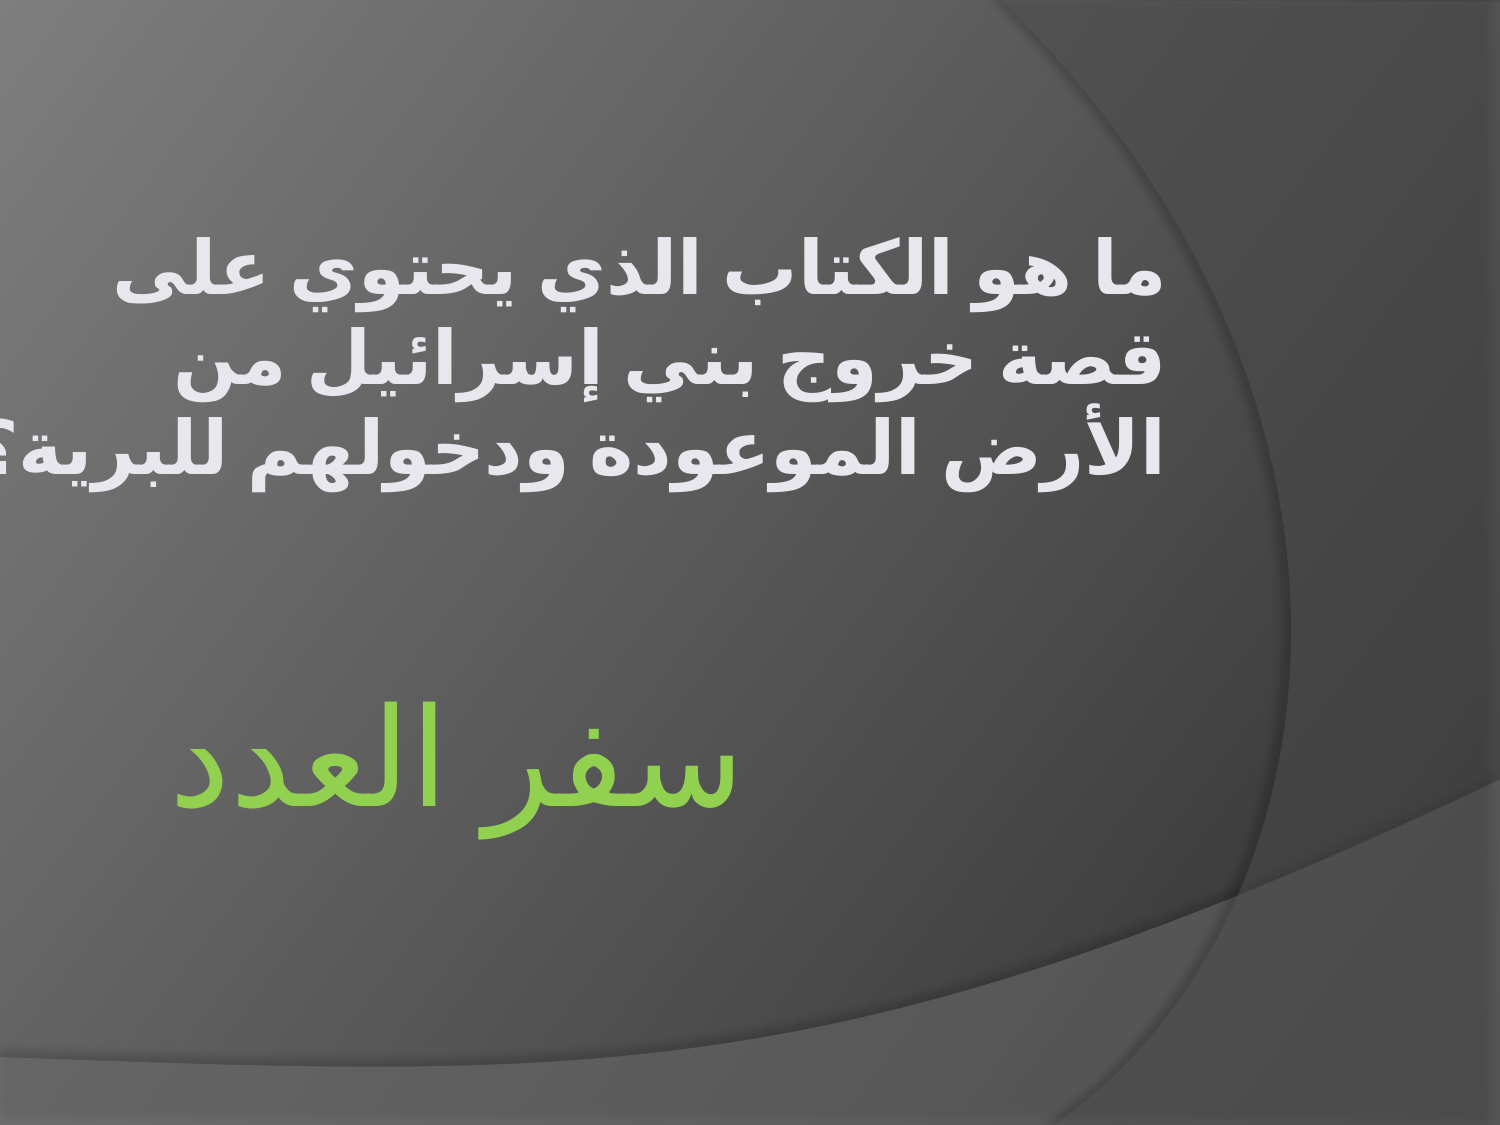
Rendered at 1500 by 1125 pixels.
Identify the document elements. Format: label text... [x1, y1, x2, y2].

title ما هو الكتاب الذي يحتوي على قصة خروج بني إسرائيل من الأرض الموعودة ودخولهم للبرية؟ [0, 212, 1175, 313]
text_box سفر العدد [0, 600, 761, 842]
